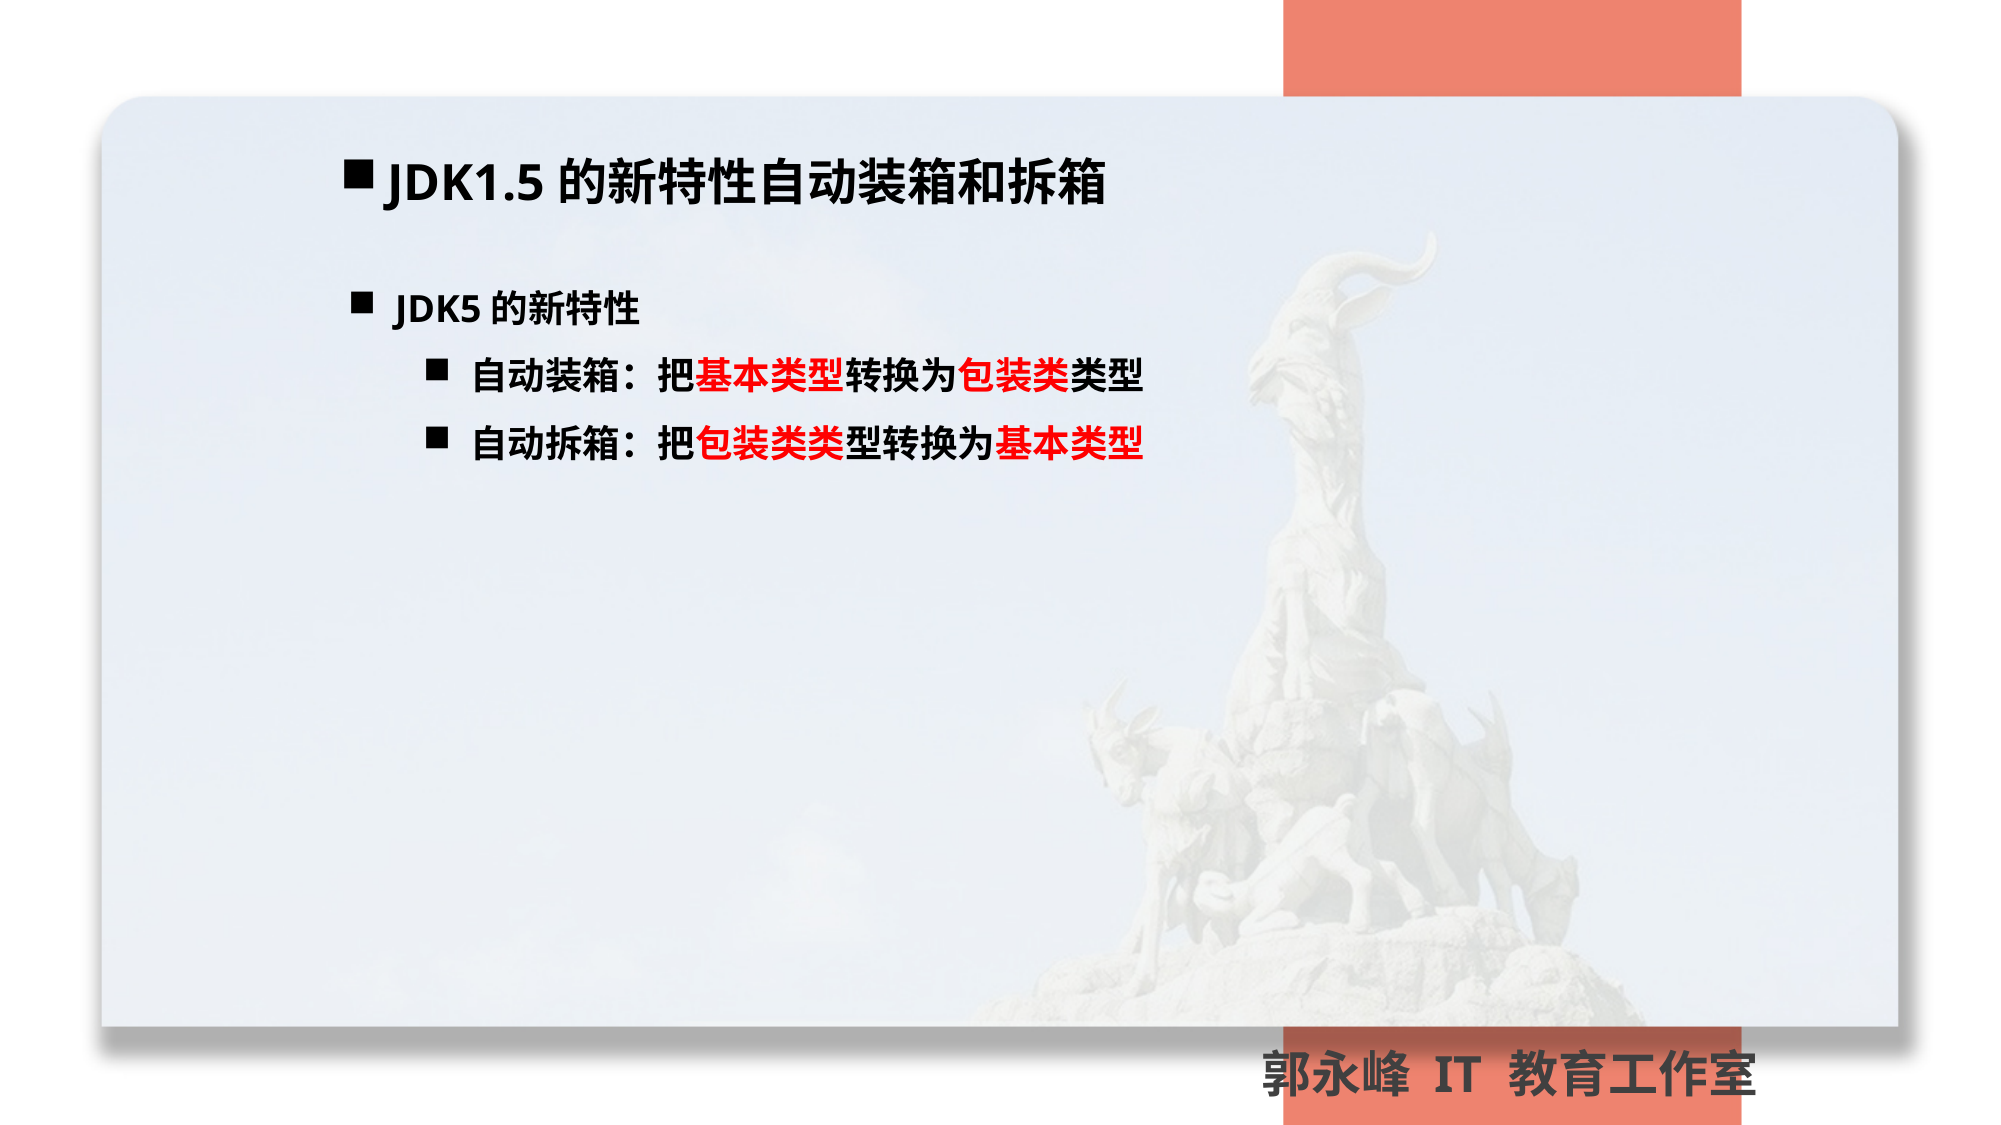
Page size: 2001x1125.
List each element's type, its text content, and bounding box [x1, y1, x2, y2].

picture [0, 0, 1998, 1125]
text_box JDK1.5的新特性自动装箱和拆箱 [325, 142, 1122, 218]
text_box JDK5的新特性 自动装箱：把基本类型转换为包装类类型 自动拆箱：把包装类类型转换为基本类型 [333, 254, 1539, 472]
